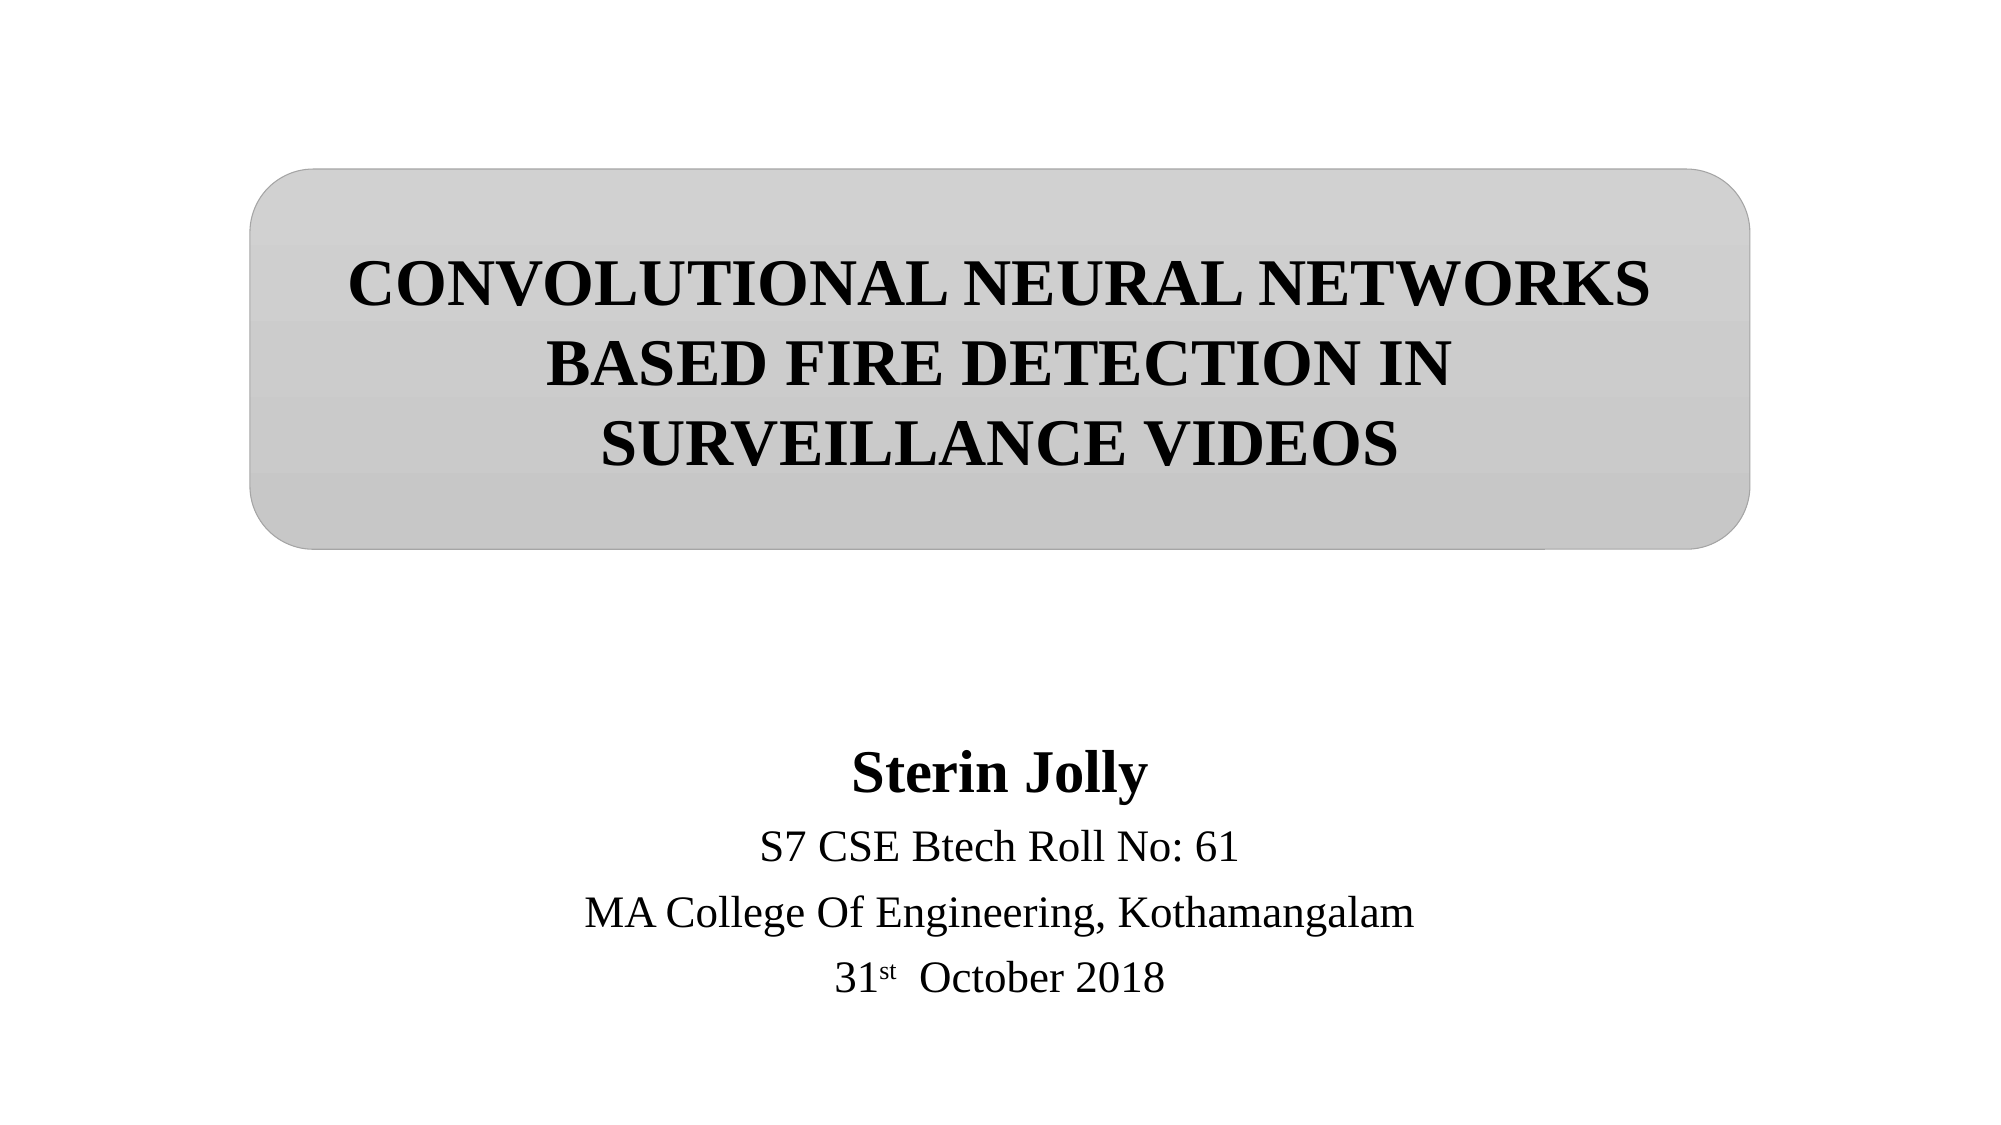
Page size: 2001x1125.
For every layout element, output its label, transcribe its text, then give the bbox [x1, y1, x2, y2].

subtitle Sterin Jolly S7 CSE Btech Roll No: 61 MA College Of Engineering, Kothamangalam 31st October 2018 [249, 732, 1750, 1012]
text_box CONVOLUTIONAL NEURAL NETWORKS BASED FIRE DETECTION IN SURVEILLANCE VIDEOS [249, 168, 1751, 550]
